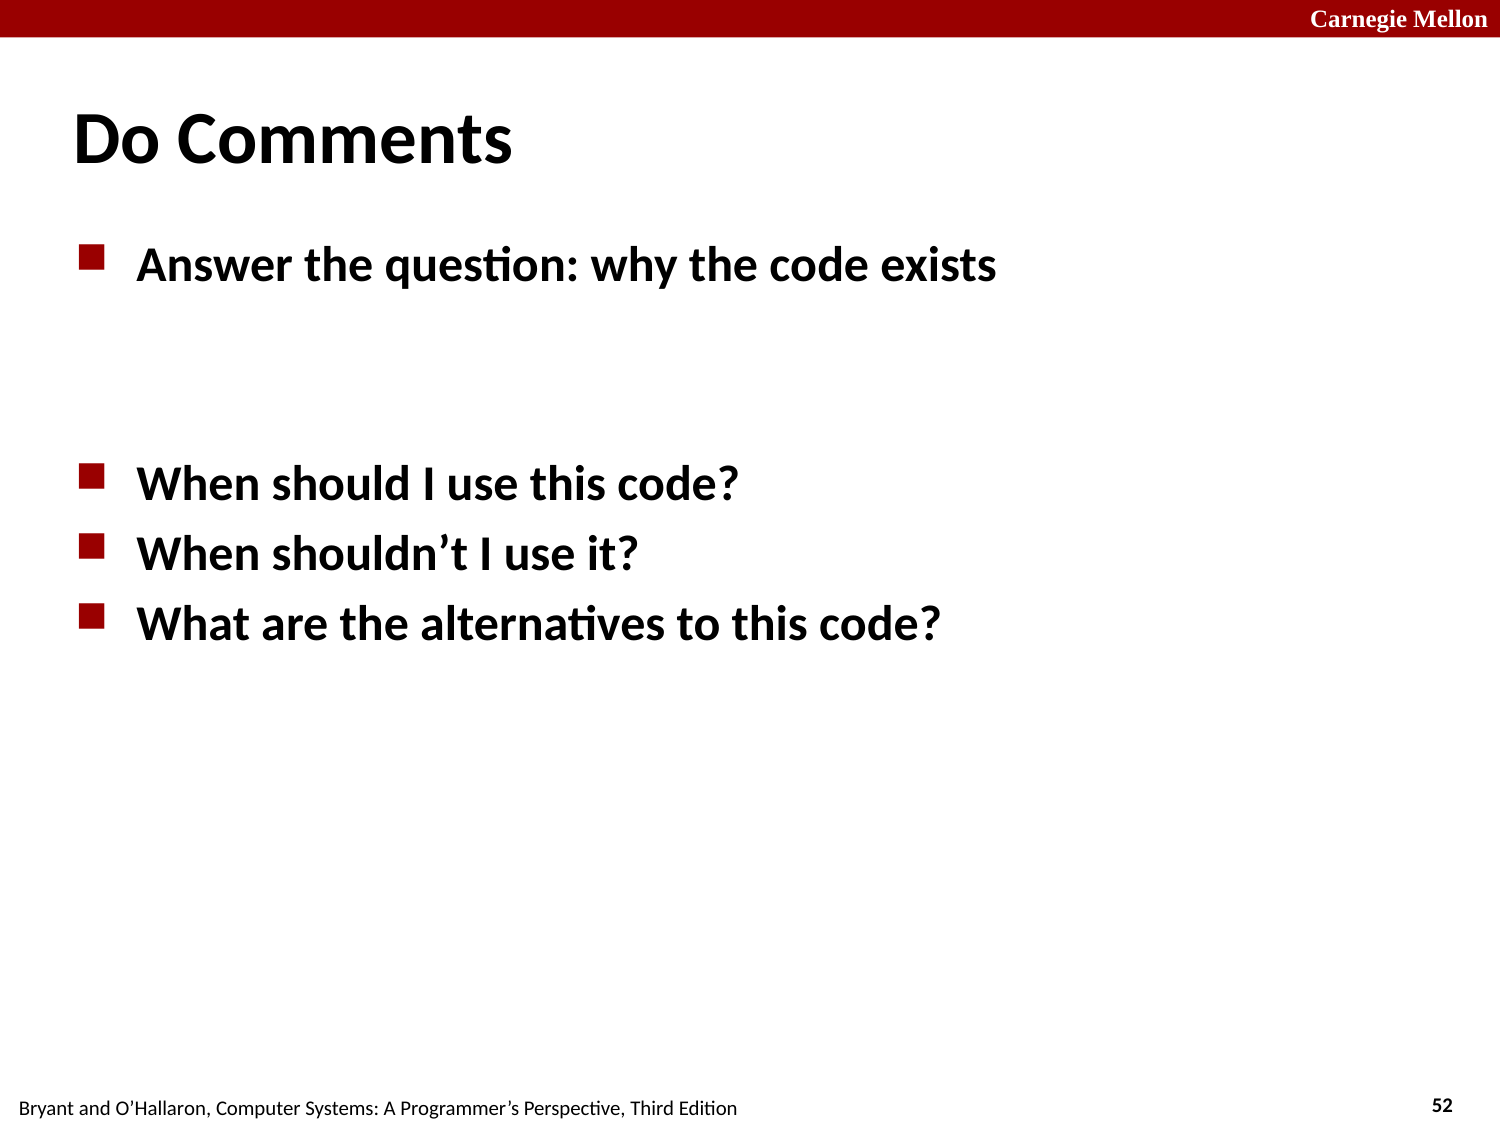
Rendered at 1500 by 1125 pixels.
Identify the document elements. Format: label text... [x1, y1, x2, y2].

title Do Comments [58, 71, 1305, 197]
list Answer the question: why the code exists When should I use this code? When shouldn’t I use it? What are the alternatives to this code? [64, 223, 1361, 1040]
